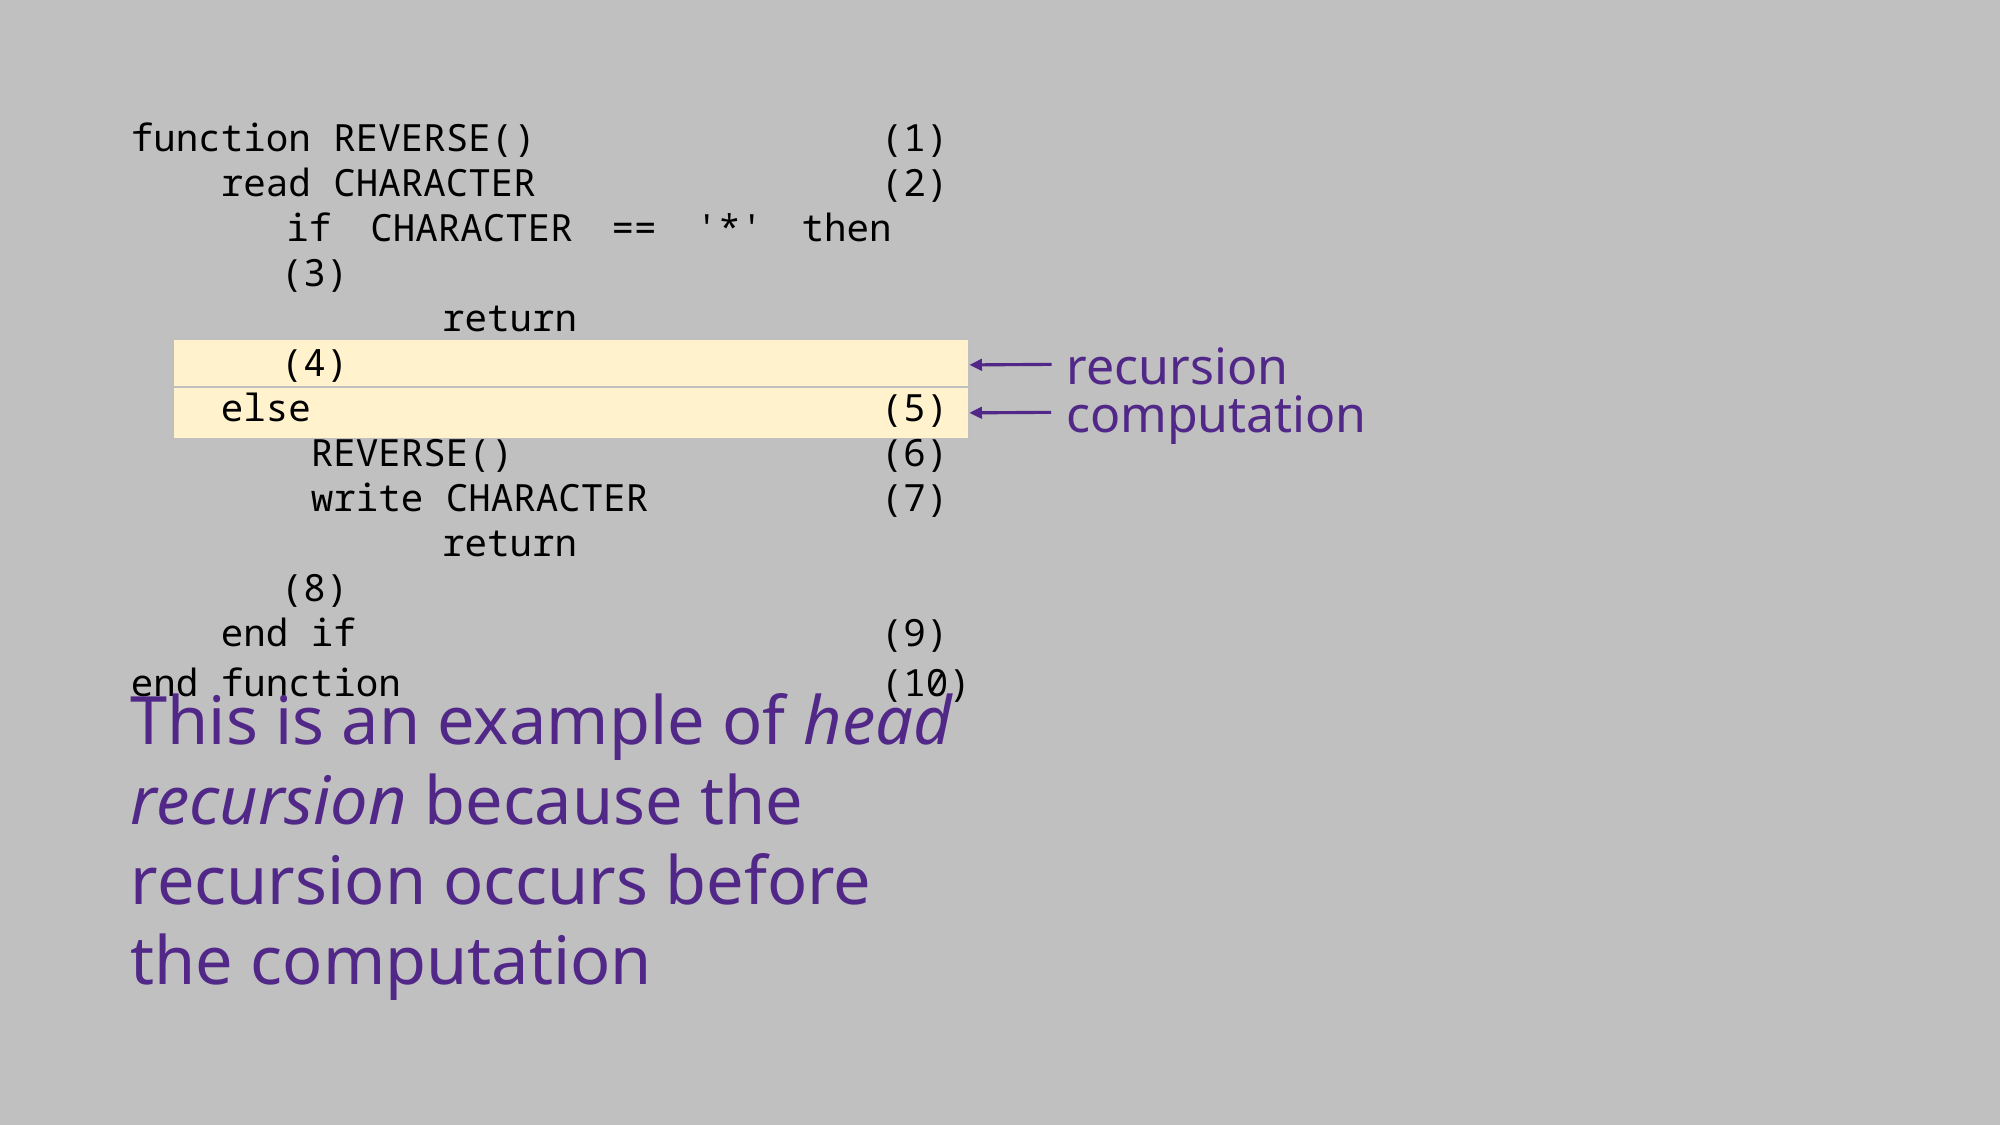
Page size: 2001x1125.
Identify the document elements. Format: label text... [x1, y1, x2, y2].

text_box computation [1051, 374, 1382, 450]
text_box function REVERSE() (1) read CHARACTER (2) if CHARACTER == '*' then (3) return (4) else (5) REVERSE() (6) write CHARACTER (7) return (8) end if (9) end function (10) [116, 107, 1027, 712]
text_box This is an example of head recursion because the recursion occurs before the computation [115, 670, 970, 1006]
text_box recursion [1051, 326, 1304, 374]
